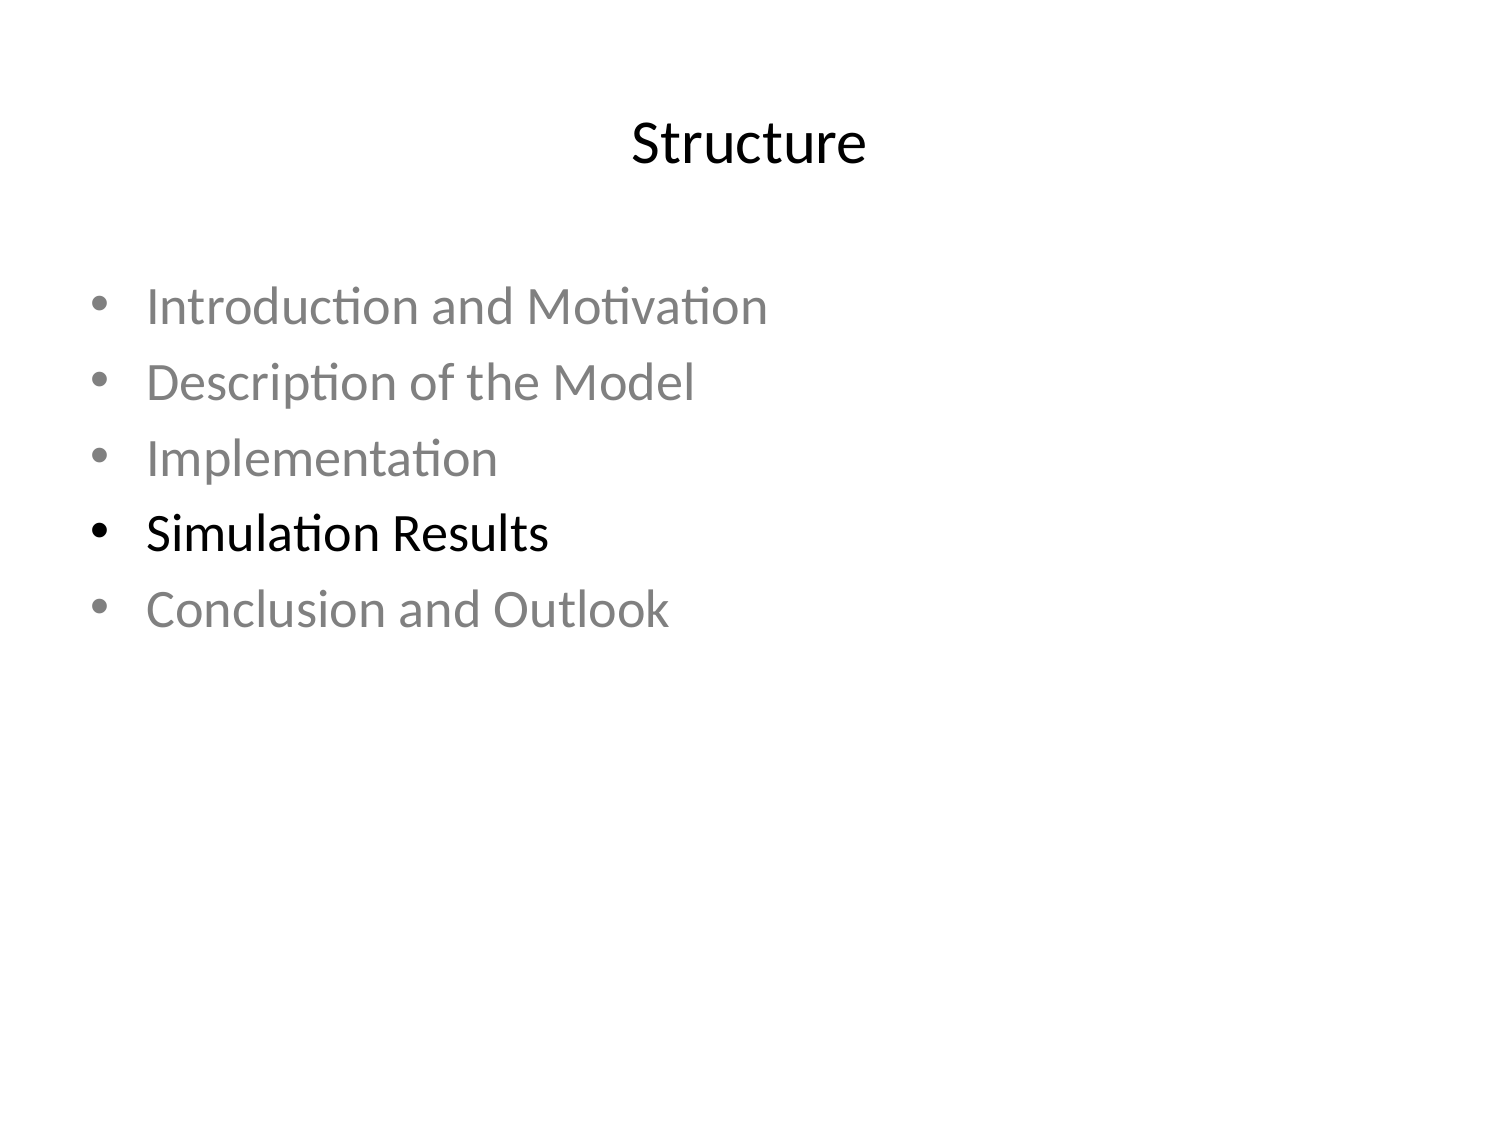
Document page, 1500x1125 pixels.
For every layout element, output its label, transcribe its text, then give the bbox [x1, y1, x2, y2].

list Introduction and Motivation Description of the Model Implementation Simulation Results Conclusion and Outlook [75, 262, 1425, 1005]
title Structure [75, 45, 1425, 233]
